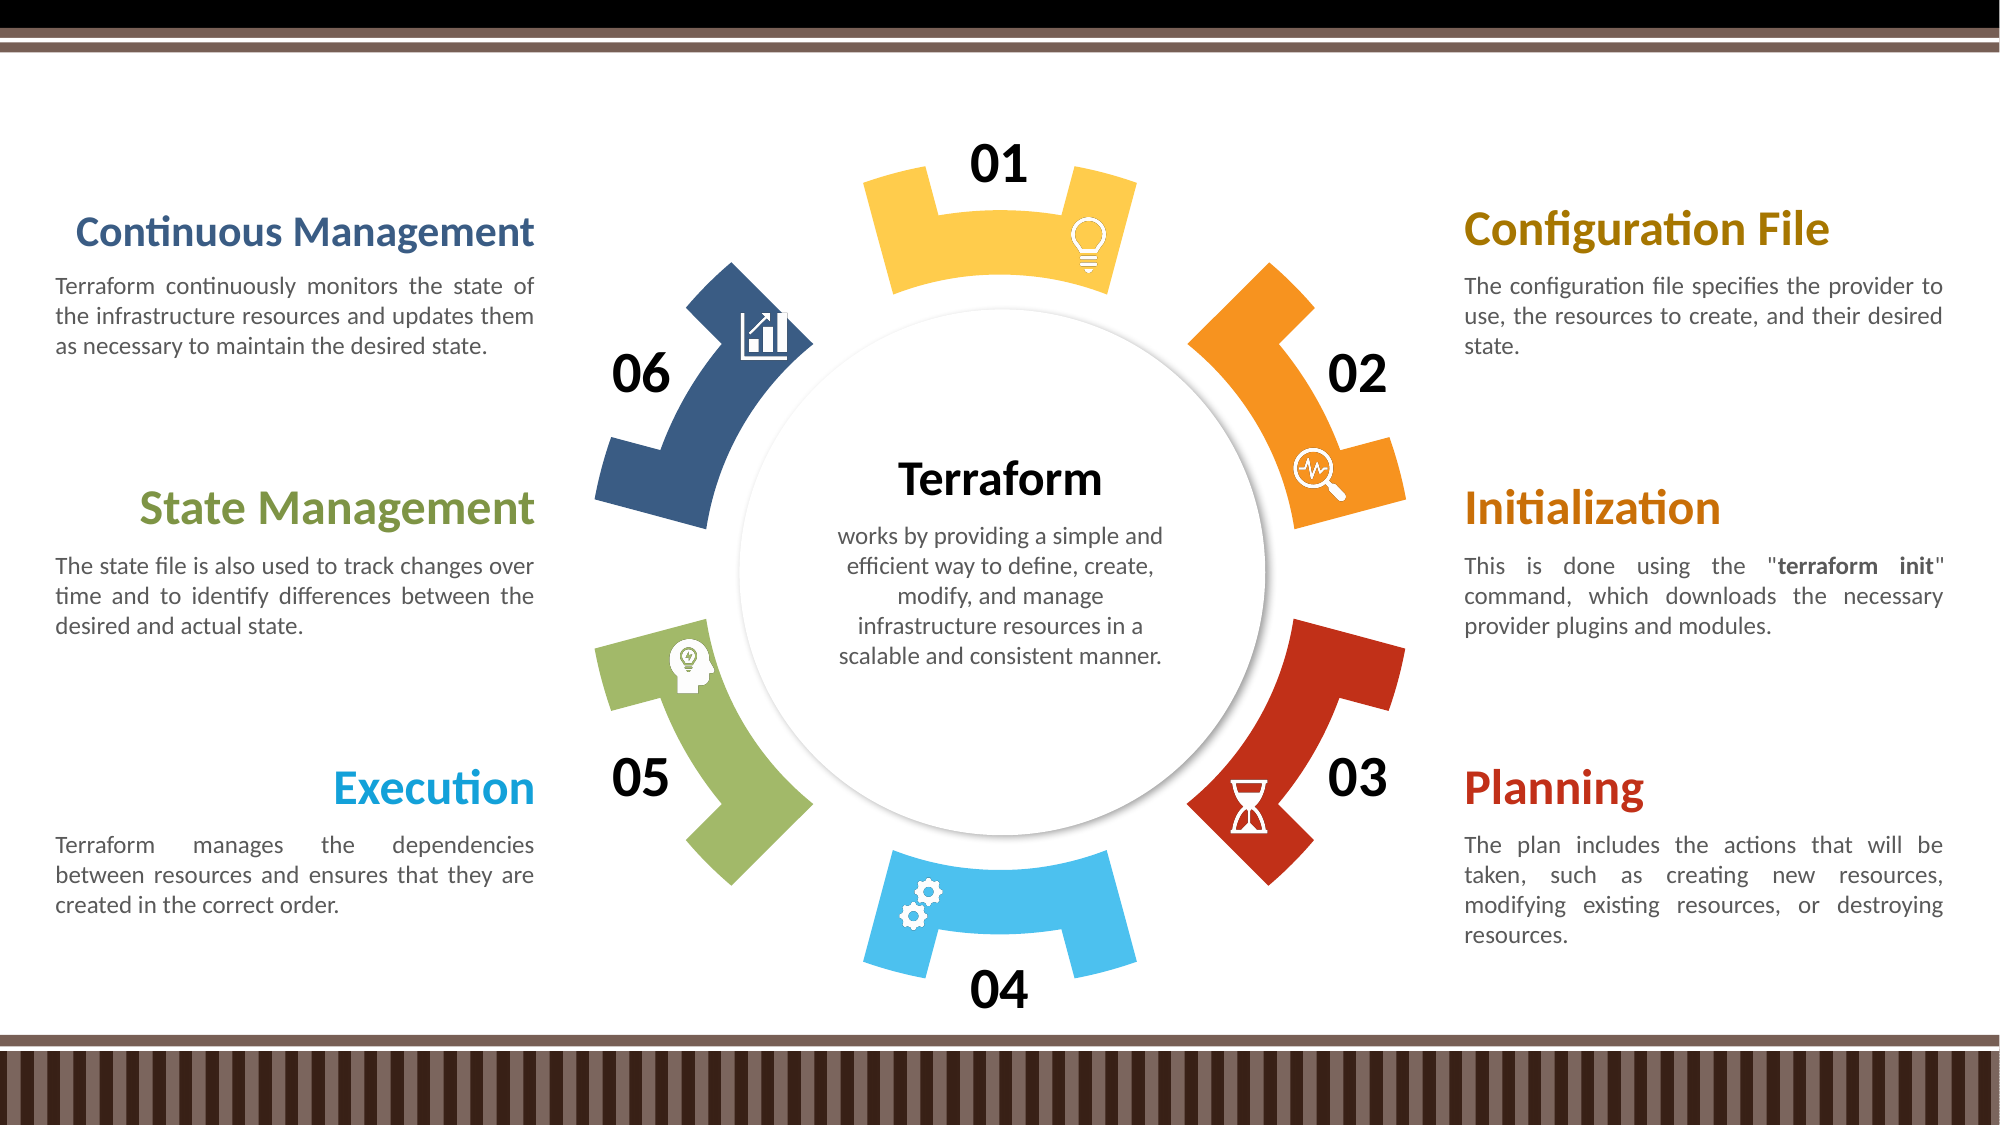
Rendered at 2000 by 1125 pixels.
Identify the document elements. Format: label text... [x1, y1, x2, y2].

text_box 04 [951, 942, 1049, 1028]
text_box [1062, 166, 1137, 243]
text_box [953, 886, 1137, 979]
picture [888, 872, 953, 936]
picture [1217, 774, 1281, 839]
text_box [739, 309, 1266, 618]
text_box [594, 262, 786, 530]
text_box [863, 886, 937, 979]
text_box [55, 746, 536, 928]
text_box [1464, 746, 1945, 958]
picture [660, 635, 724, 700]
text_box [55, 466, 536, 648]
text_box 01 [951, 116, 1049, 201]
text_box [796, 326, 814, 360]
text_box [1187, 262, 1338, 499]
text_box 02 [1309, 327, 1408, 412]
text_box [594, 618, 1406, 886]
text_box [1290, 437, 1407, 530]
picture [1288, 442, 1352, 507]
picture [1056, 213, 1121, 277]
picture [731, 304, 796, 369]
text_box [1464, 466, 1945, 648]
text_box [55, 194, 536, 369]
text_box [1464, 186, 1945, 369]
text_box [863, 166, 1112, 295]
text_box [829, 437, 1173, 680]
text_box 06 [592, 327, 691, 412]
